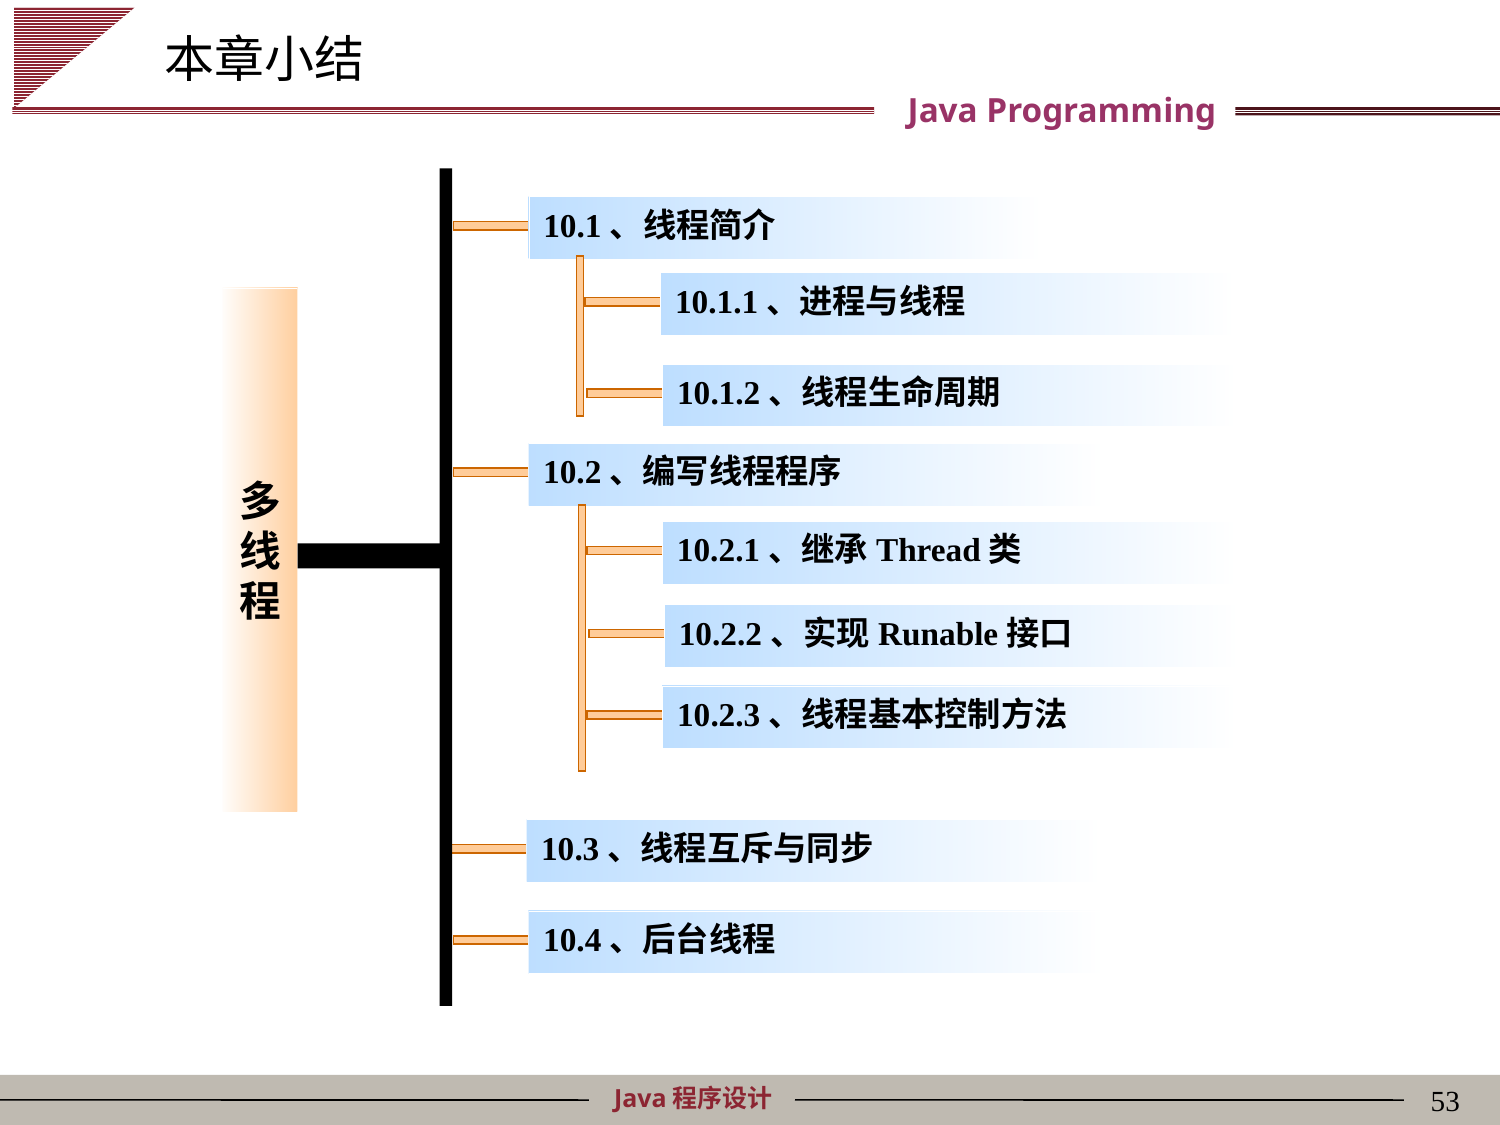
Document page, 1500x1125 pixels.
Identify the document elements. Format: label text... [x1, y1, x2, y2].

text_box 10.2、编写线程程序 [528, 443, 1104, 506]
text_box [587, 389, 662, 398]
text_box [576, 256, 584, 417]
text_box [578, 504, 586, 772]
text_box [453, 221, 528, 230]
text_box 10.3、线程互斥与同步 [526, 819, 1102, 882]
text_box [297, 543, 439, 569]
text_box 10.2.2、实现Runable接口 [664, 604, 1240, 667]
text_box 10.1.2、线程生命周期 [662, 364, 1238, 427]
text_box [453, 935, 528, 945]
text_box [587, 546, 662, 555]
text_box [453, 844, 526, 853]
text_box [453, 468, 528, 477]
text_box [587, 710, 662, 720]
text_box 10.1、线程简介 [528, 196, 1041, 259]
text_box 10.4、后台线程 [528, 910, 1104, 974]
text_box 10.2.3、线程基本控制方法 [662, 685, 1238, 749]
text_box 10.1.1、进程与线程 [660, 272, 1236, 336]
title 本章小结 [149, 20, 578, 96]
text_box [585, 297, 660, 306]
text_box [439, 168, 453, 1006]
text_box 10.2.1、继承Thread类 [662, 521, 1237, 584]
text_box 多线程 [222, 287, 298, 812]
text_box [589, 629, 664, 638]
